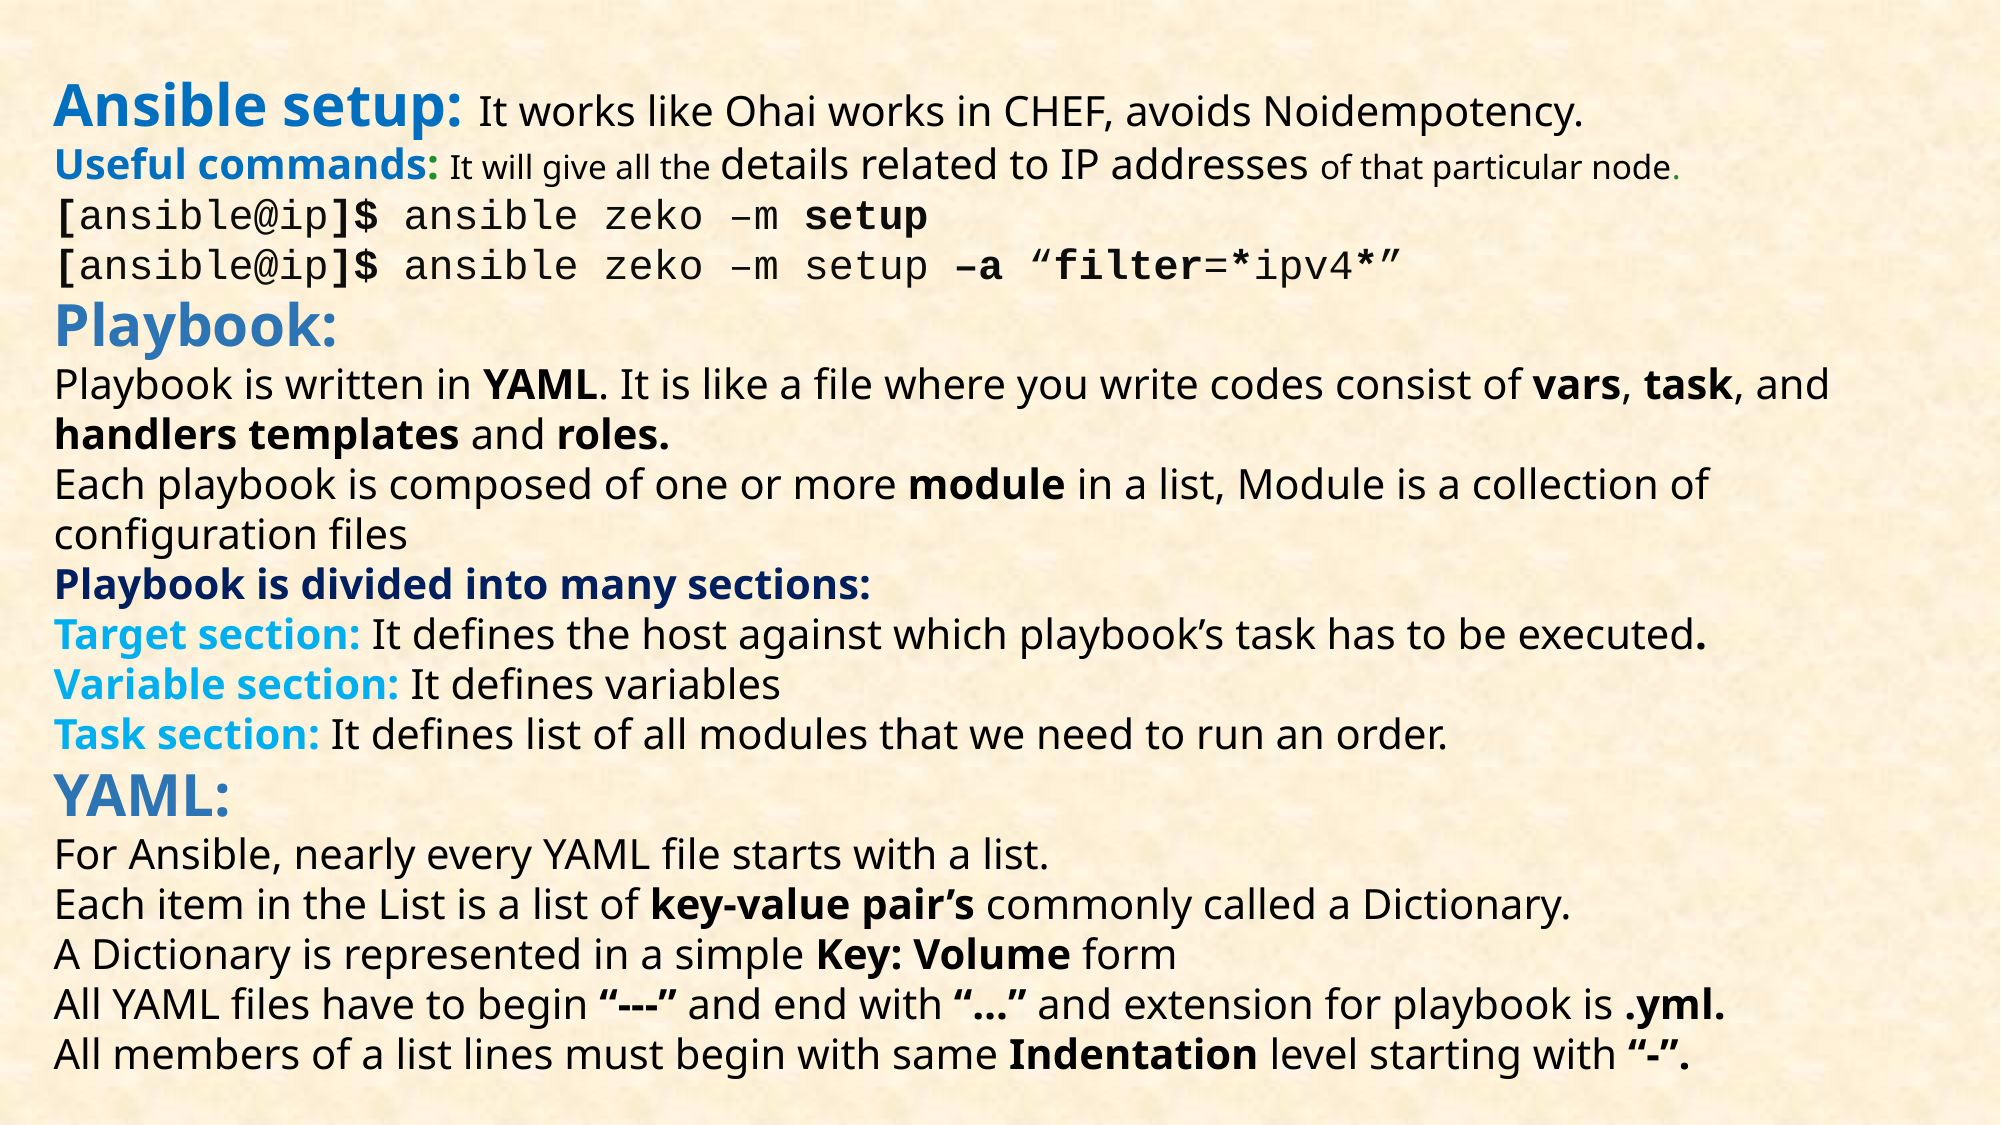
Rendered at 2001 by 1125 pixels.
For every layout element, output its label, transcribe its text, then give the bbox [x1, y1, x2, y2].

text_box Ansible setup: It works like Ohai works in CHEF, avoids Noidempotency. Useful commands: It will give all the details related to IP addresses of that particular node. [ansible@ip]$ ansible zeko –m setup [ansible@ip]$ ansible zeko –m setup –a “filter=*ipv4*” Playbook: Playbook is written in YAML. It is like a file where you write codes consist of vars, task, and handlers templates and roles. Each playbook is composed of one or more module in a list, Module is a collection of configuration files Playbook is divided into many sections: Target section: It defines the host against which playbook’s task has to be executed. Variable section: It defines variables Task section: It defines list of all modules that we need to run an order. YAML: For Ansible, nearly every YAML file starts with a list. Each item in the List is a list of key-value pair’s commonly called a Dictionary. A Dictionary is represented in a simple Key: Volume form All YAML files have to begin “---” and end with “…” and extension for playbook is .yml. All members of a list lines must begin with same Indentation level starting with “-”. [38, 60, 1930, 1086]
picture [0, 0, 2001, 1125]
